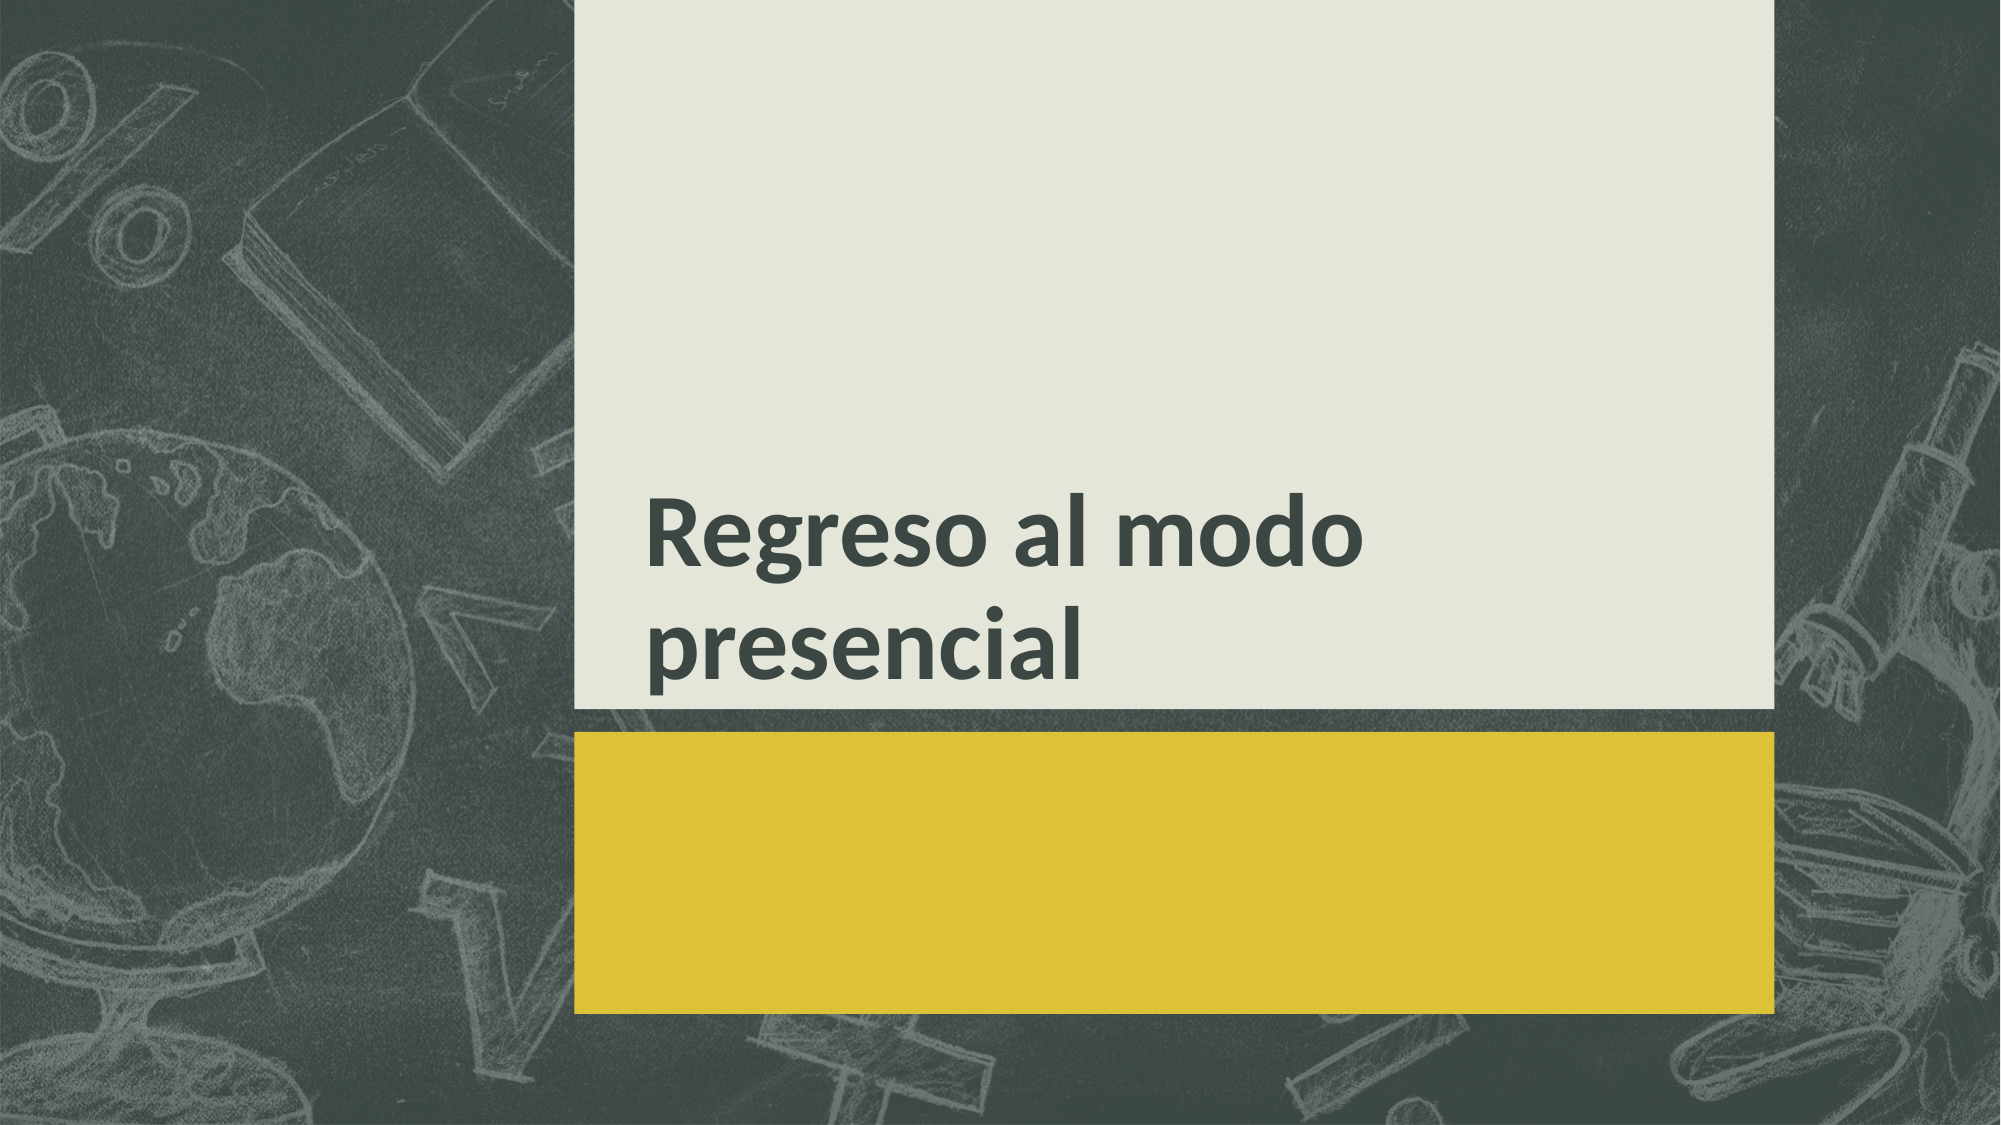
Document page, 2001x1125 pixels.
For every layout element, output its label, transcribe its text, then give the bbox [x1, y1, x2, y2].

picture [0, 0, 2001, 1125]
title Regreso al modo presencial [629, 108, 1712, 710]
